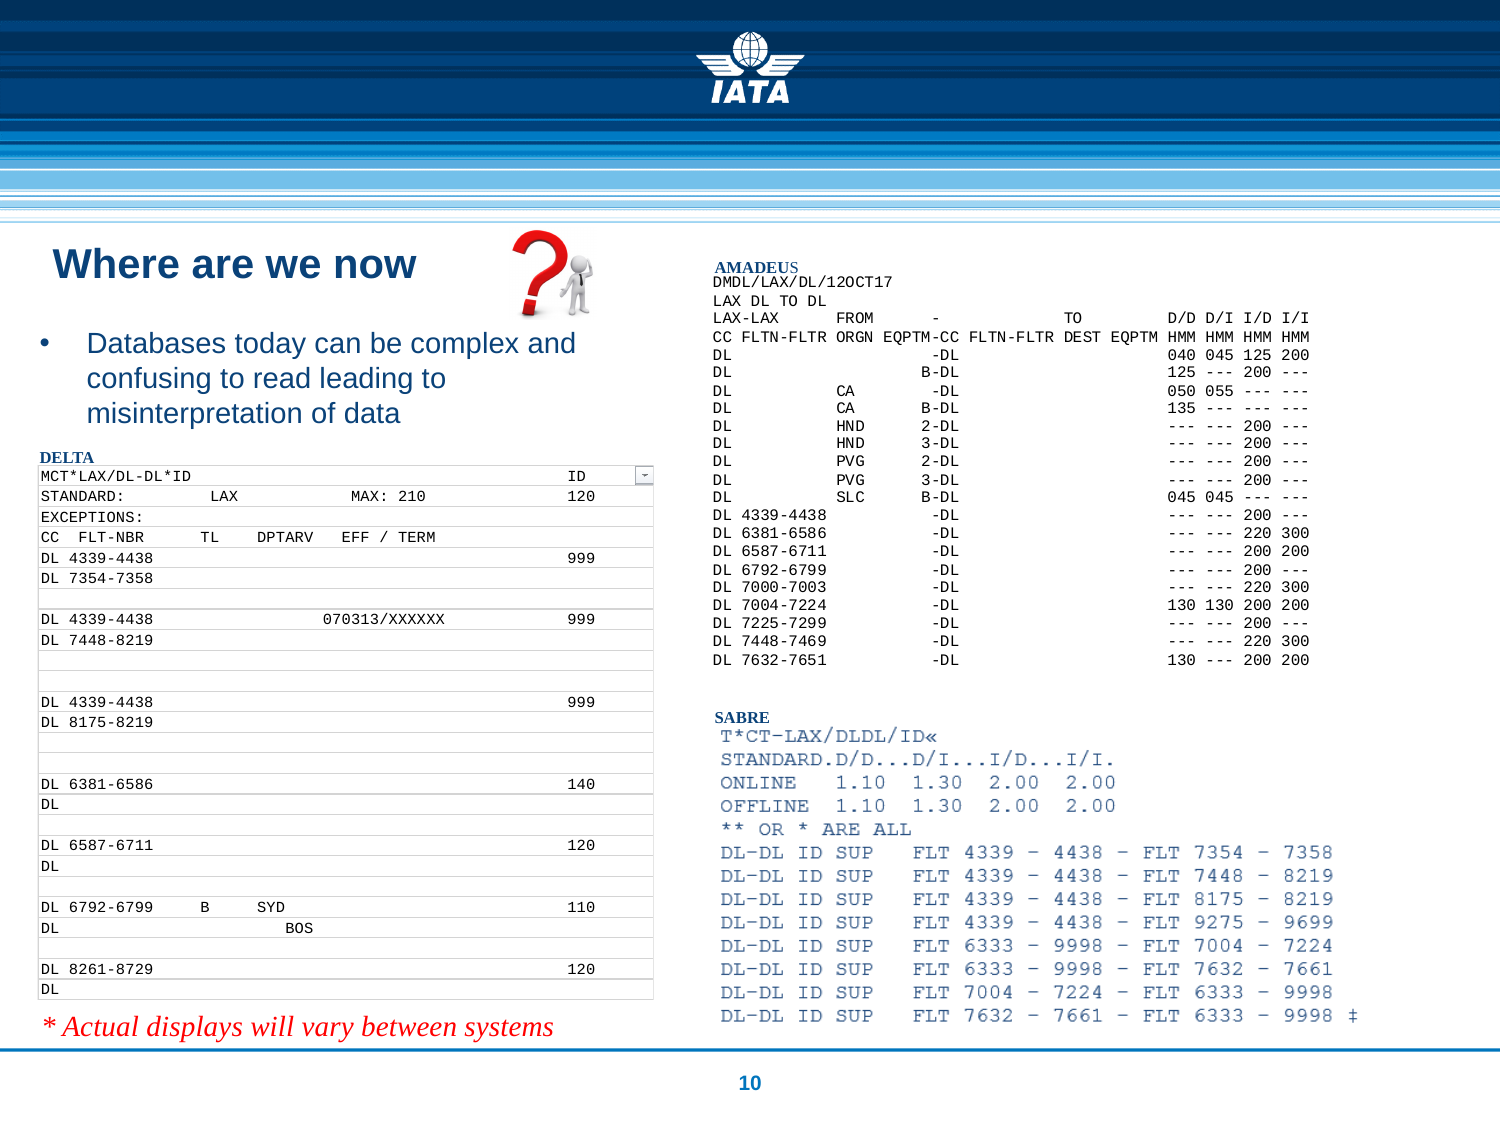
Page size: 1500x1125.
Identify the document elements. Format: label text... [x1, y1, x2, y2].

list Where are we now [37, 229, 504, 317]
text_box SABRE [699, 699, 863, 734]
picture [0, 152, 1500, 223]
slide_number 10 [650, 1062, 850, 1100]
picture [37, 464, 655, 1001]
picture [712, 274, 1491, 670]
text_box Databases today can be complex and confusing to read leading to misinterpretation of data [24, 317, 680, 437]
text_box * Actual displays will vary between systems [26, 999, 570, 1050]
picture [0, 0, 1500, 149]
picture [712, 721, 1399, 1038]
text_box DELTA [24, 439, 188, 475]
picture [508, 227, 597, 320]
text_box AMADEUS [699, 249, 863, 285]
